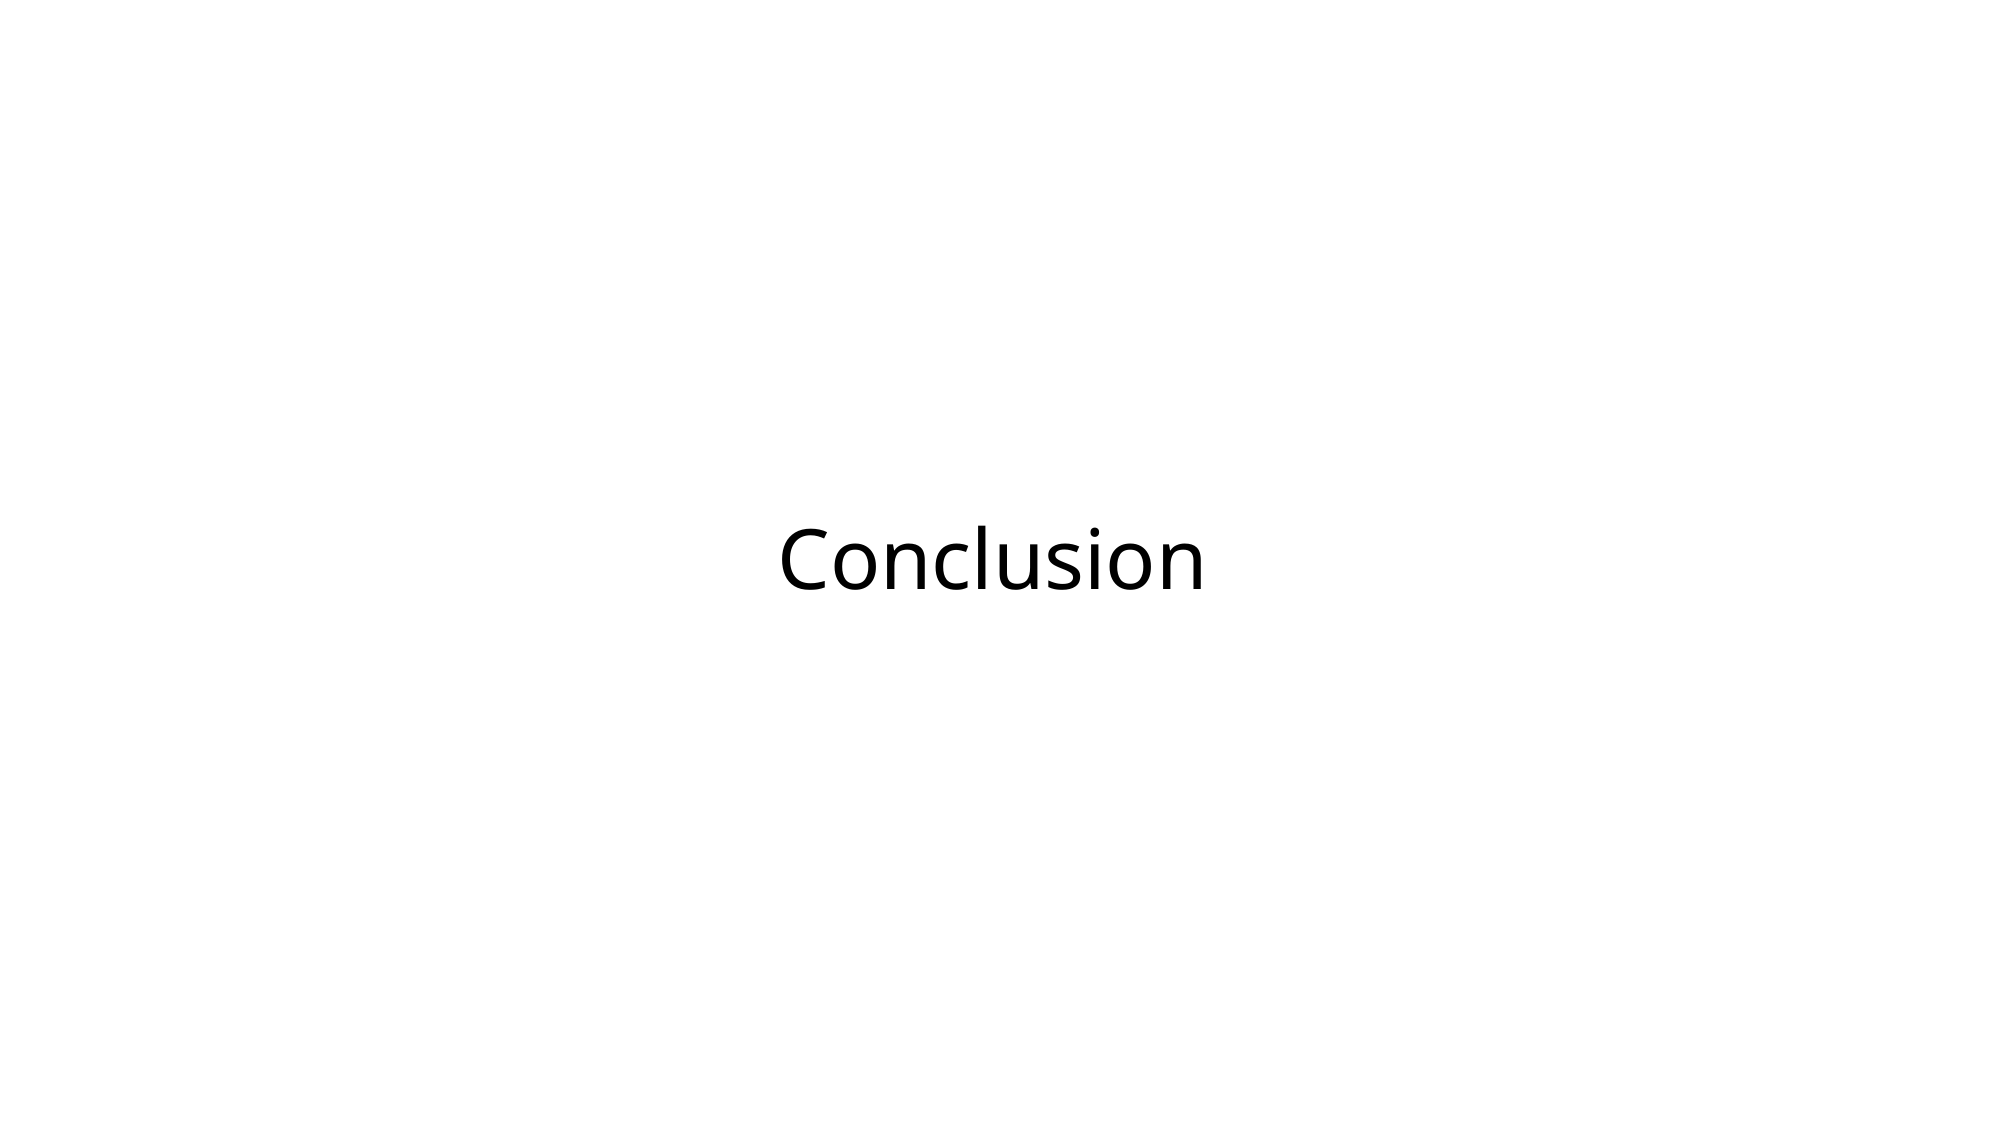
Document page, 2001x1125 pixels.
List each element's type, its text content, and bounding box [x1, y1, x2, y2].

title Conclusion [762, 453, 1238, 672]
